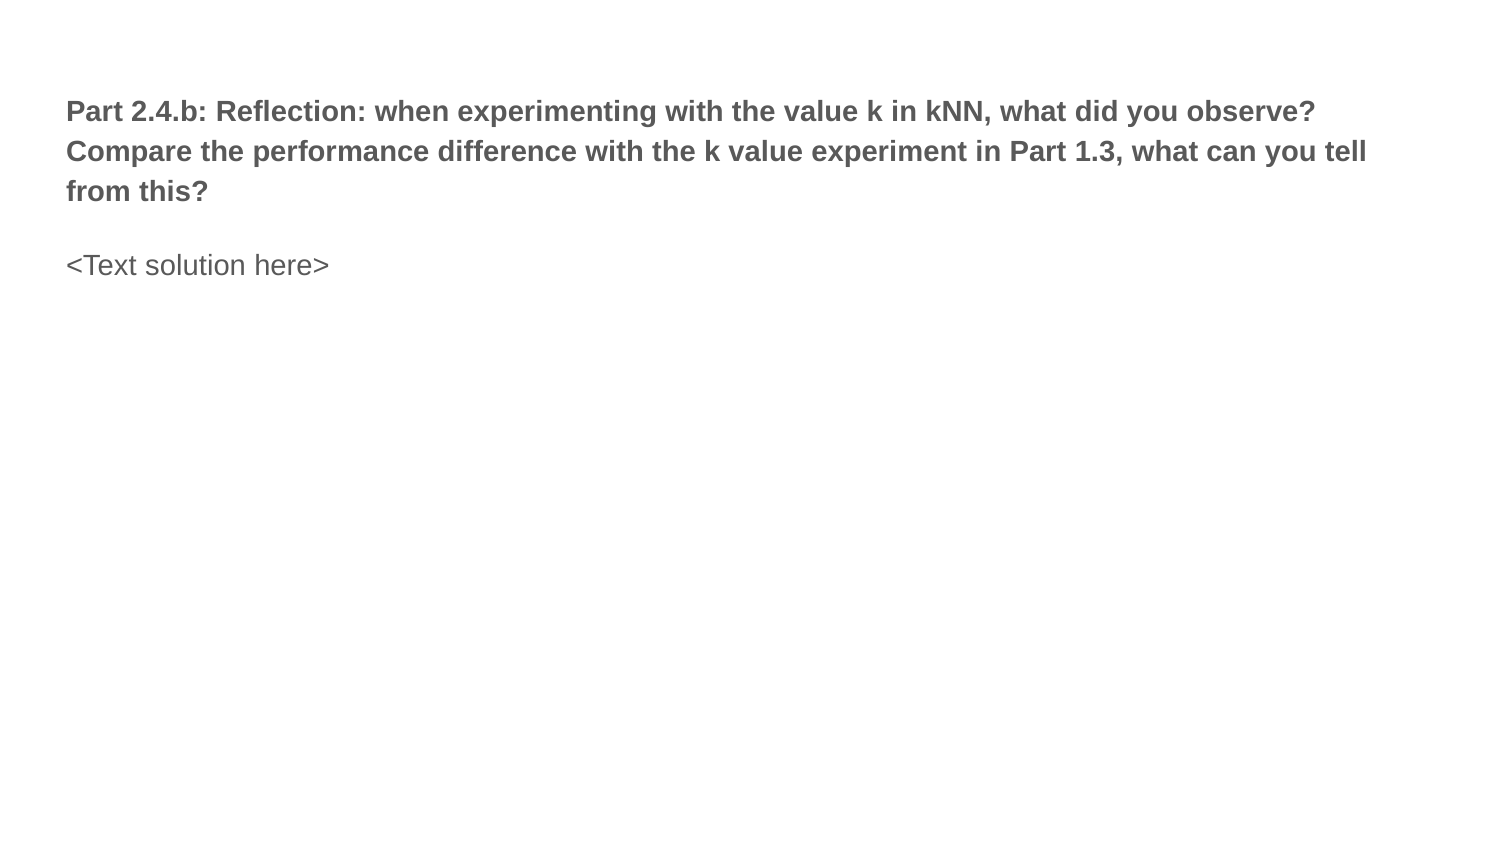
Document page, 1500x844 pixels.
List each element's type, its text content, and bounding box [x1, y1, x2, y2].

list Part 2.4.b: Reflection: when experimenting with the value k in kNN, what did you observe? Compare the performance difference with the k value experiment in Part 1.3, what can you tell from this? <Text solution here> [51, 71, 1429, 750]
